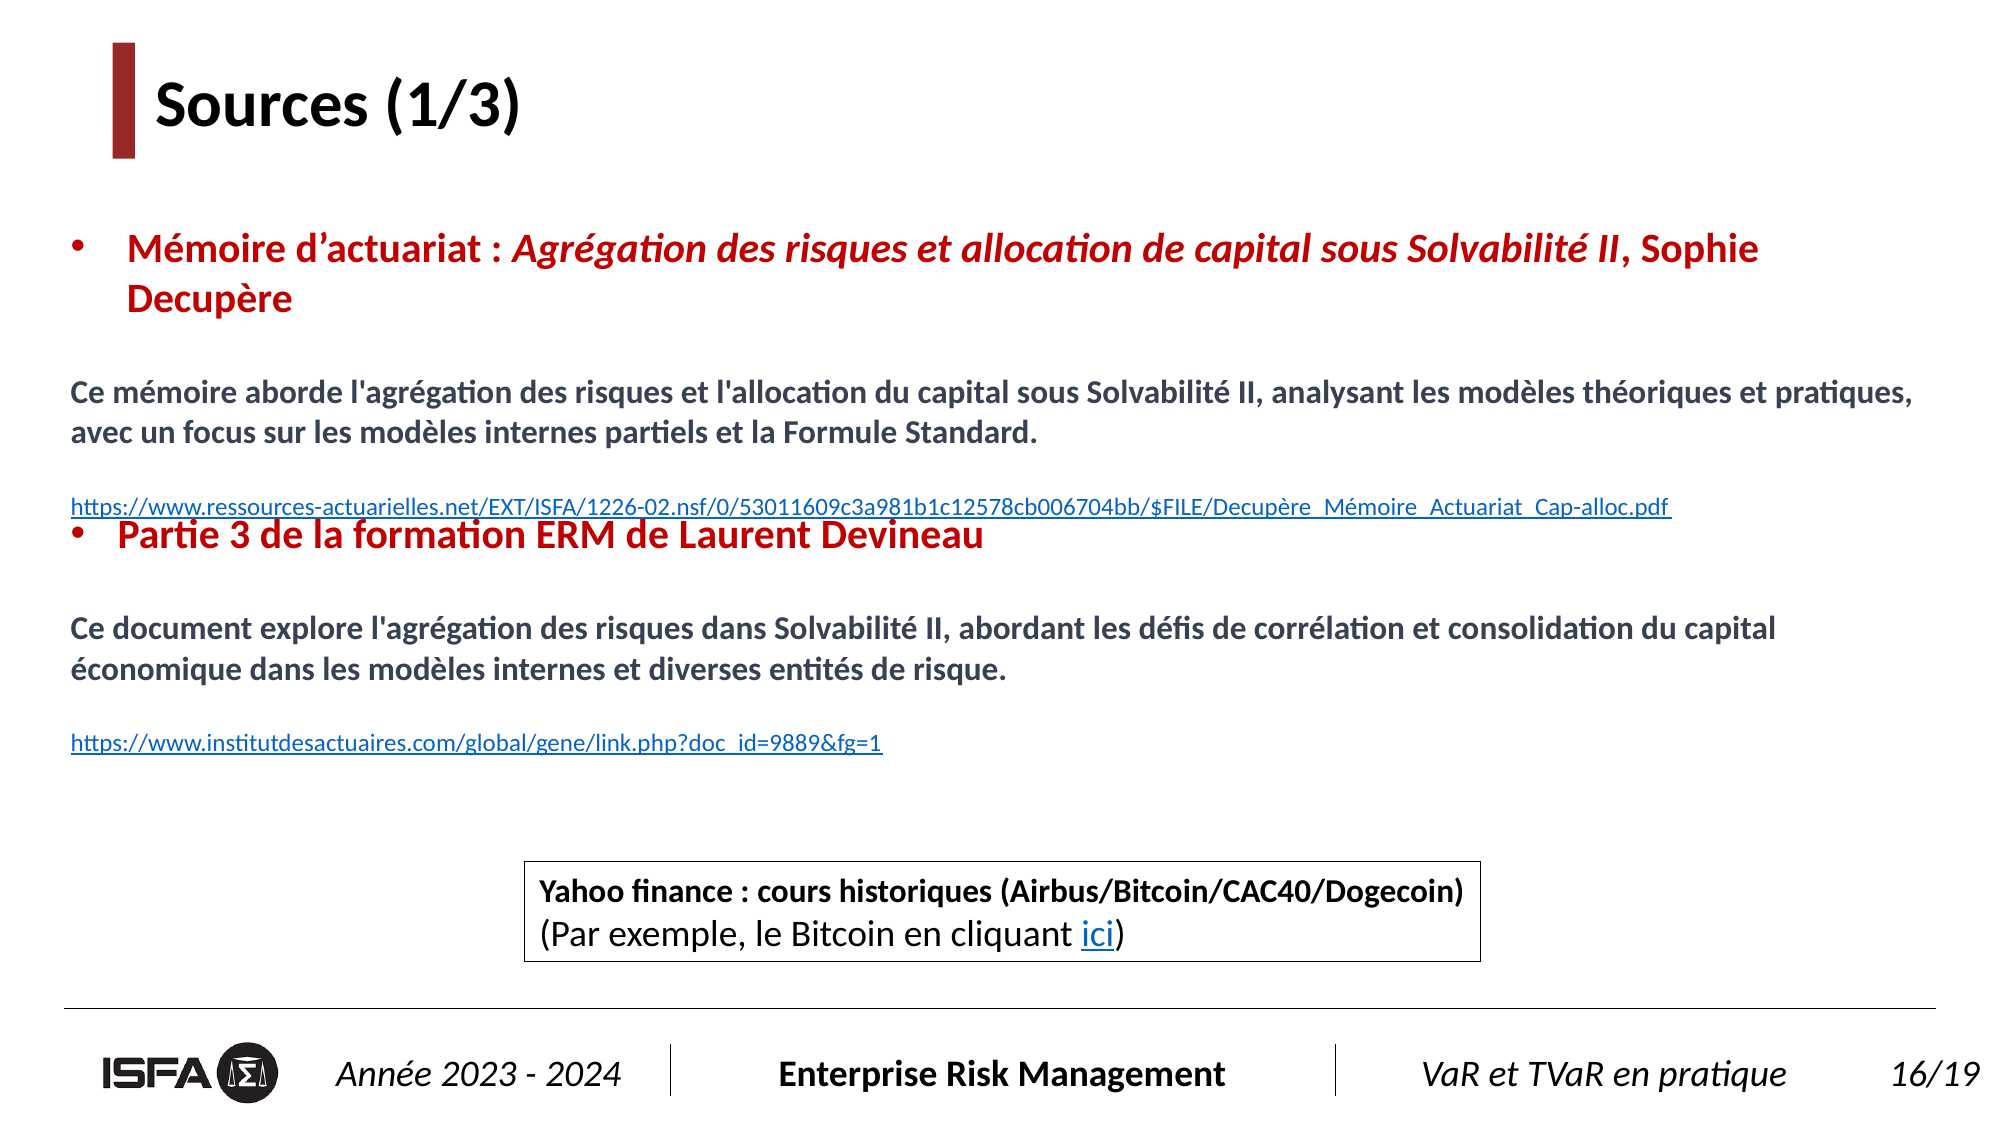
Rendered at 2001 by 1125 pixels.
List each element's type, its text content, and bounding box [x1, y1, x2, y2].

text_box VaR et TVaR en pratique [1406, 1041, 1803, 1101]
picture [91, 1028, 288, 1115]
text_box Enterprise Risk Management [763, 1041, 1242, 1101]
text_box 16/19 [1874, 1041, 1995, 1102]
text_box Partie 3 de la formation ERM de Laurent Devineau Ce document explore l'agrégation des risques dans Solvabilité II, abordant les défis de corrélation et consolidation du capital économique dans les modèles internes et diverses entités de risque. https://www.institutdesactuaires.com/global/gene/link.php?doc_id=9889&fg=1​ [55, 528, 1864, 914]
text_box Yahoo finance : cours historiques (Airbus/Bitcoin/CAC40/Dogecoin) (Par exemple, le Bitcoin en cliquant ici) [524, 914, 1481, 962]
text_box [112, 41, 136, 160]
title Sources (1/3) [140, 61, 1866, 140]
text_box Année 2023 - 2024 [321, 1041, 637, 1101]
text_box Mémoire d’actuariat : Agrégation des risques et allocation de capital sous Solvabilité II, Sophie Decupère Ce mémoire aborde l'agrégation des risques et l'allocation du capital sous Solvabilité II, analysant les modèles théoriques et pratiques, avec un focus sur les modèles internes partiels et la Formule Standard. https://www.ressources-actuarielles.net/EXT/ISFA/1226-02.nsf/0/53011609c3a981b1c12578cb006704bb/$FILE/Decupère_Mémoire_Actuariat_Cap-alloc.pdf [55, 212, 1945, 528]
